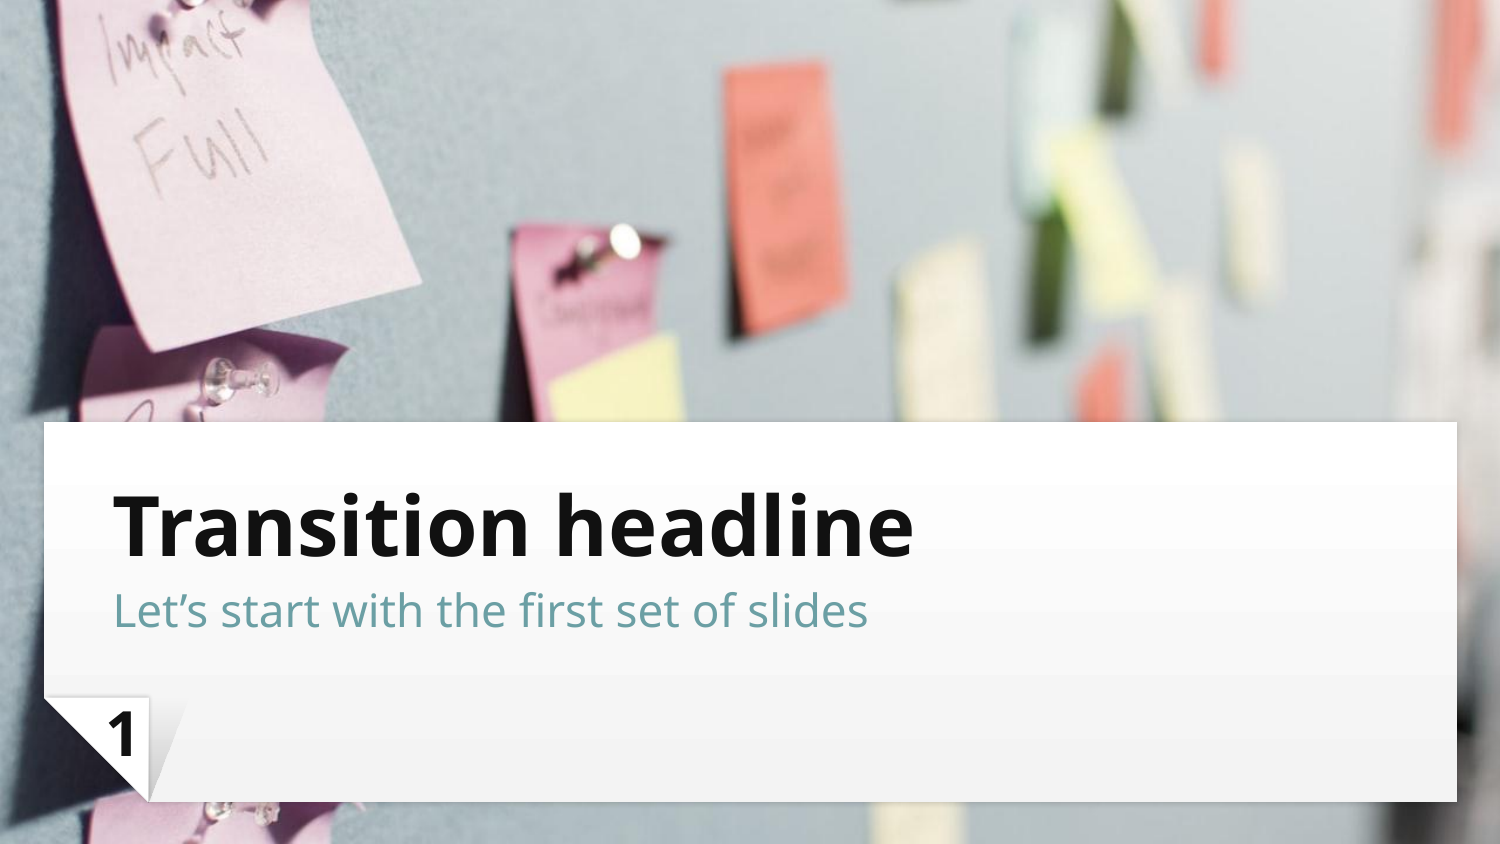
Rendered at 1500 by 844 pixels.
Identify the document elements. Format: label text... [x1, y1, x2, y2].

picture [0, 0, 1500, 844]
subtitle Let’s start with the first set of slides [112, 581, 1410, 711]
title 1 [105, 660, 1363, 769]
title Transition headline [112, 472, 1410, 581]
